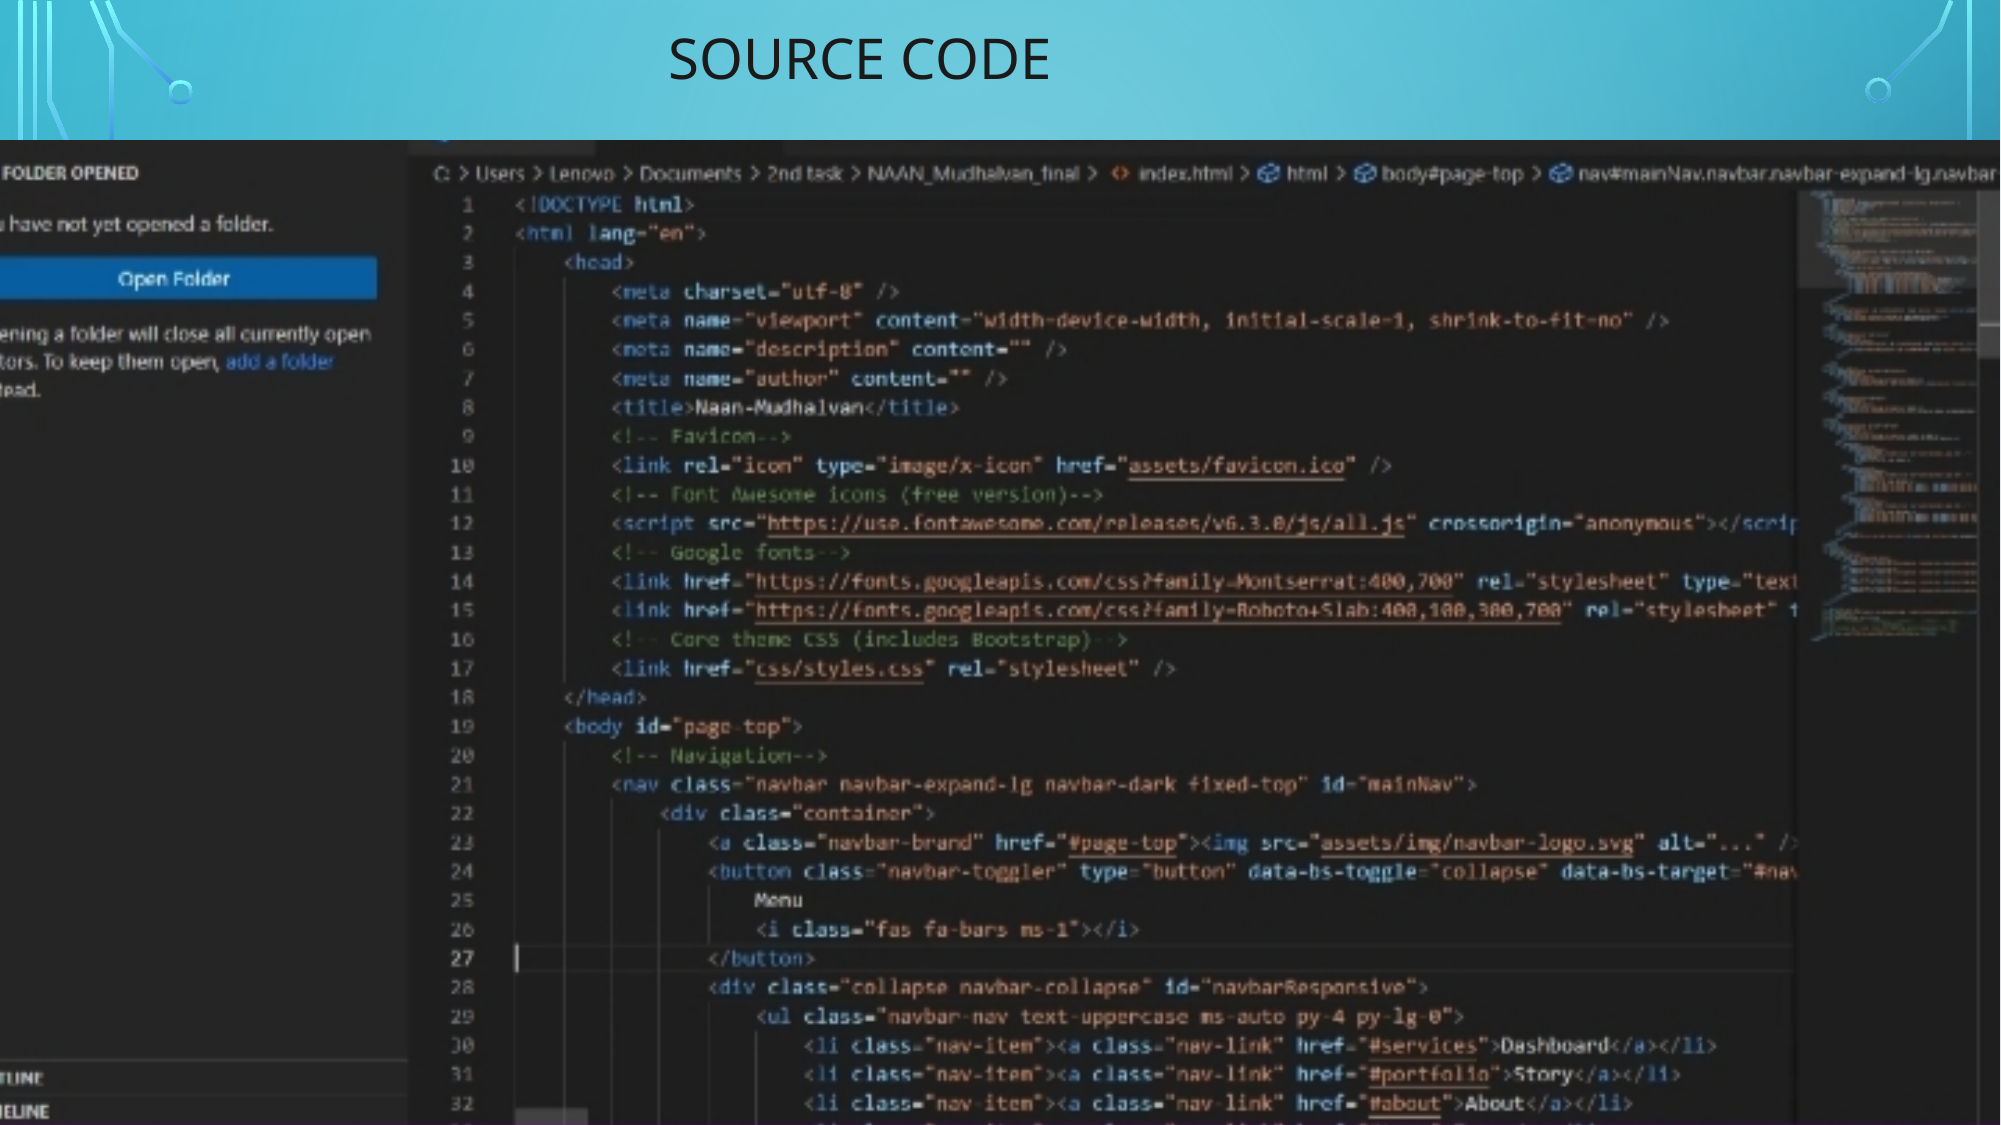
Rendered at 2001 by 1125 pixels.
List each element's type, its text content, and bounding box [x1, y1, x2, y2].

title Source code [653, 23, 1251, 100]
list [0, 140, 2000, 1125]
